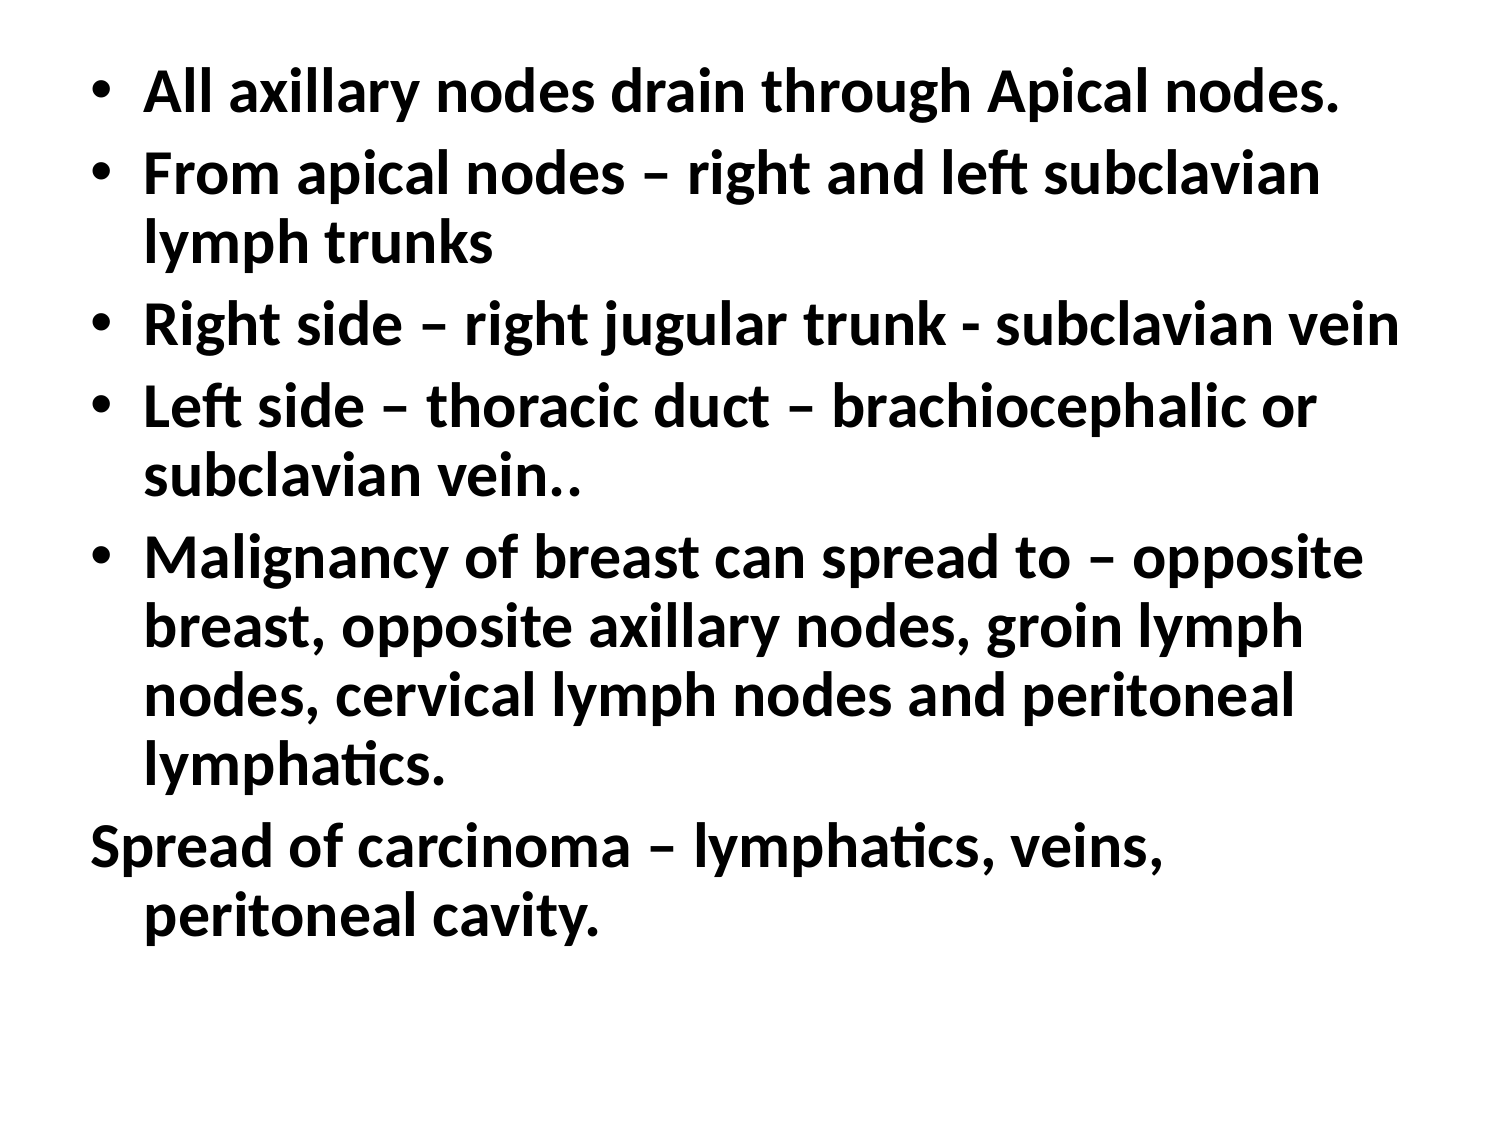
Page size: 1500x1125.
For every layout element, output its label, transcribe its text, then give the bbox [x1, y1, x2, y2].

list All axillary nodes drain through Apical nodes. From apical nodes – right and left subclavian lymph trunks Right side – right jugular trunk - subclavian vein Left side – thoracic duct – brachiocephalic or subclavian vein.. Malignancy of breast can spread to – opposite breast, opposite axillary nodes, groin lymph nodes, cervical lymph nodes and peritoneal lymphatics. Spread of carcinoma – lymphatics, veins, peritoneal cavity. [75, 50, 1425, 1005]
